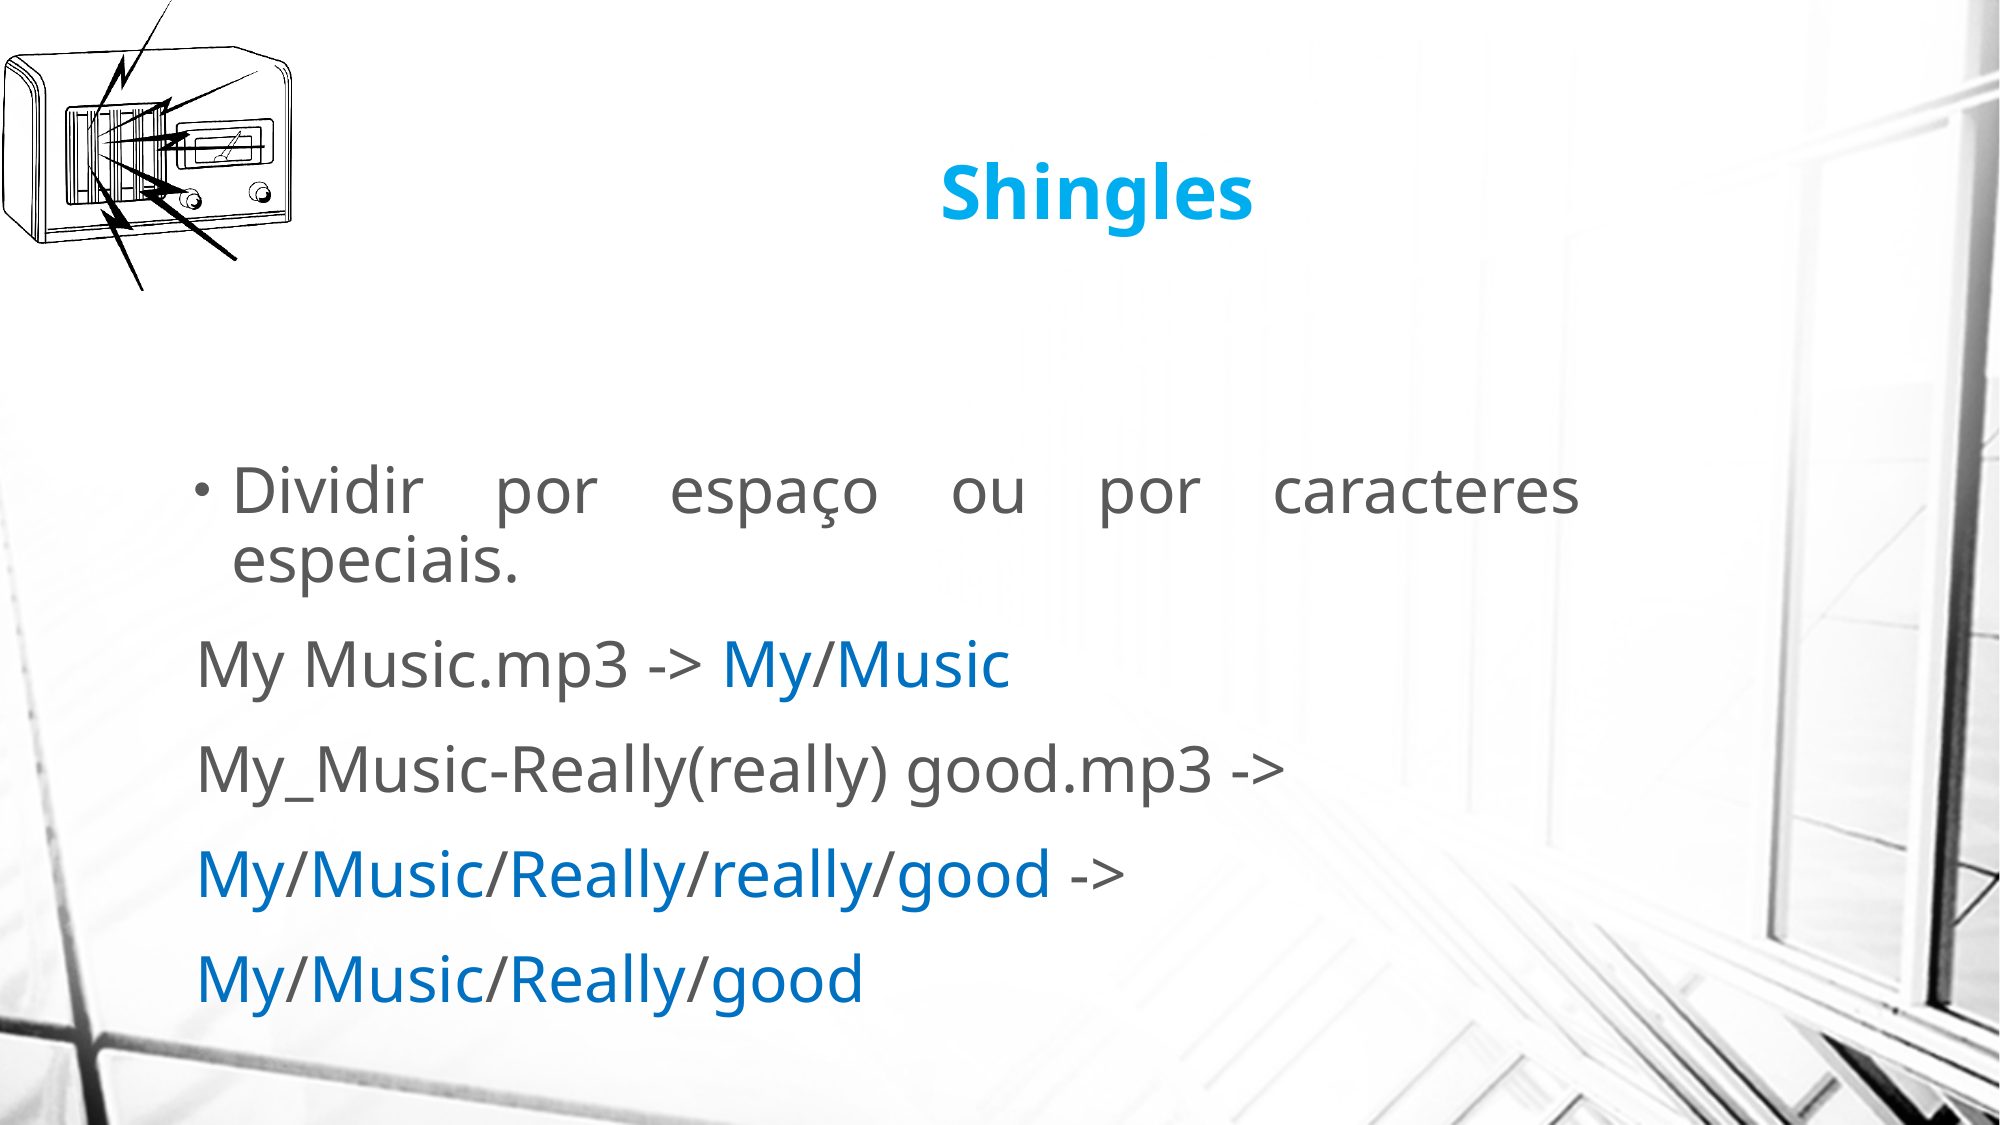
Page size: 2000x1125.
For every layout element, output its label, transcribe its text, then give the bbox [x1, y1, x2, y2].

title Shingles [385, 66, 1811, 242]
list Dividir por espaço ou por caracteres especiais. My Music.mp3 -> My/Music My_Music-Really(really) good.mp3 -> My/Music/Really/really/good -> My/Music/Really/good [172, 338, 1598, 1026]
picture [0, 0, 2000, 1125]
